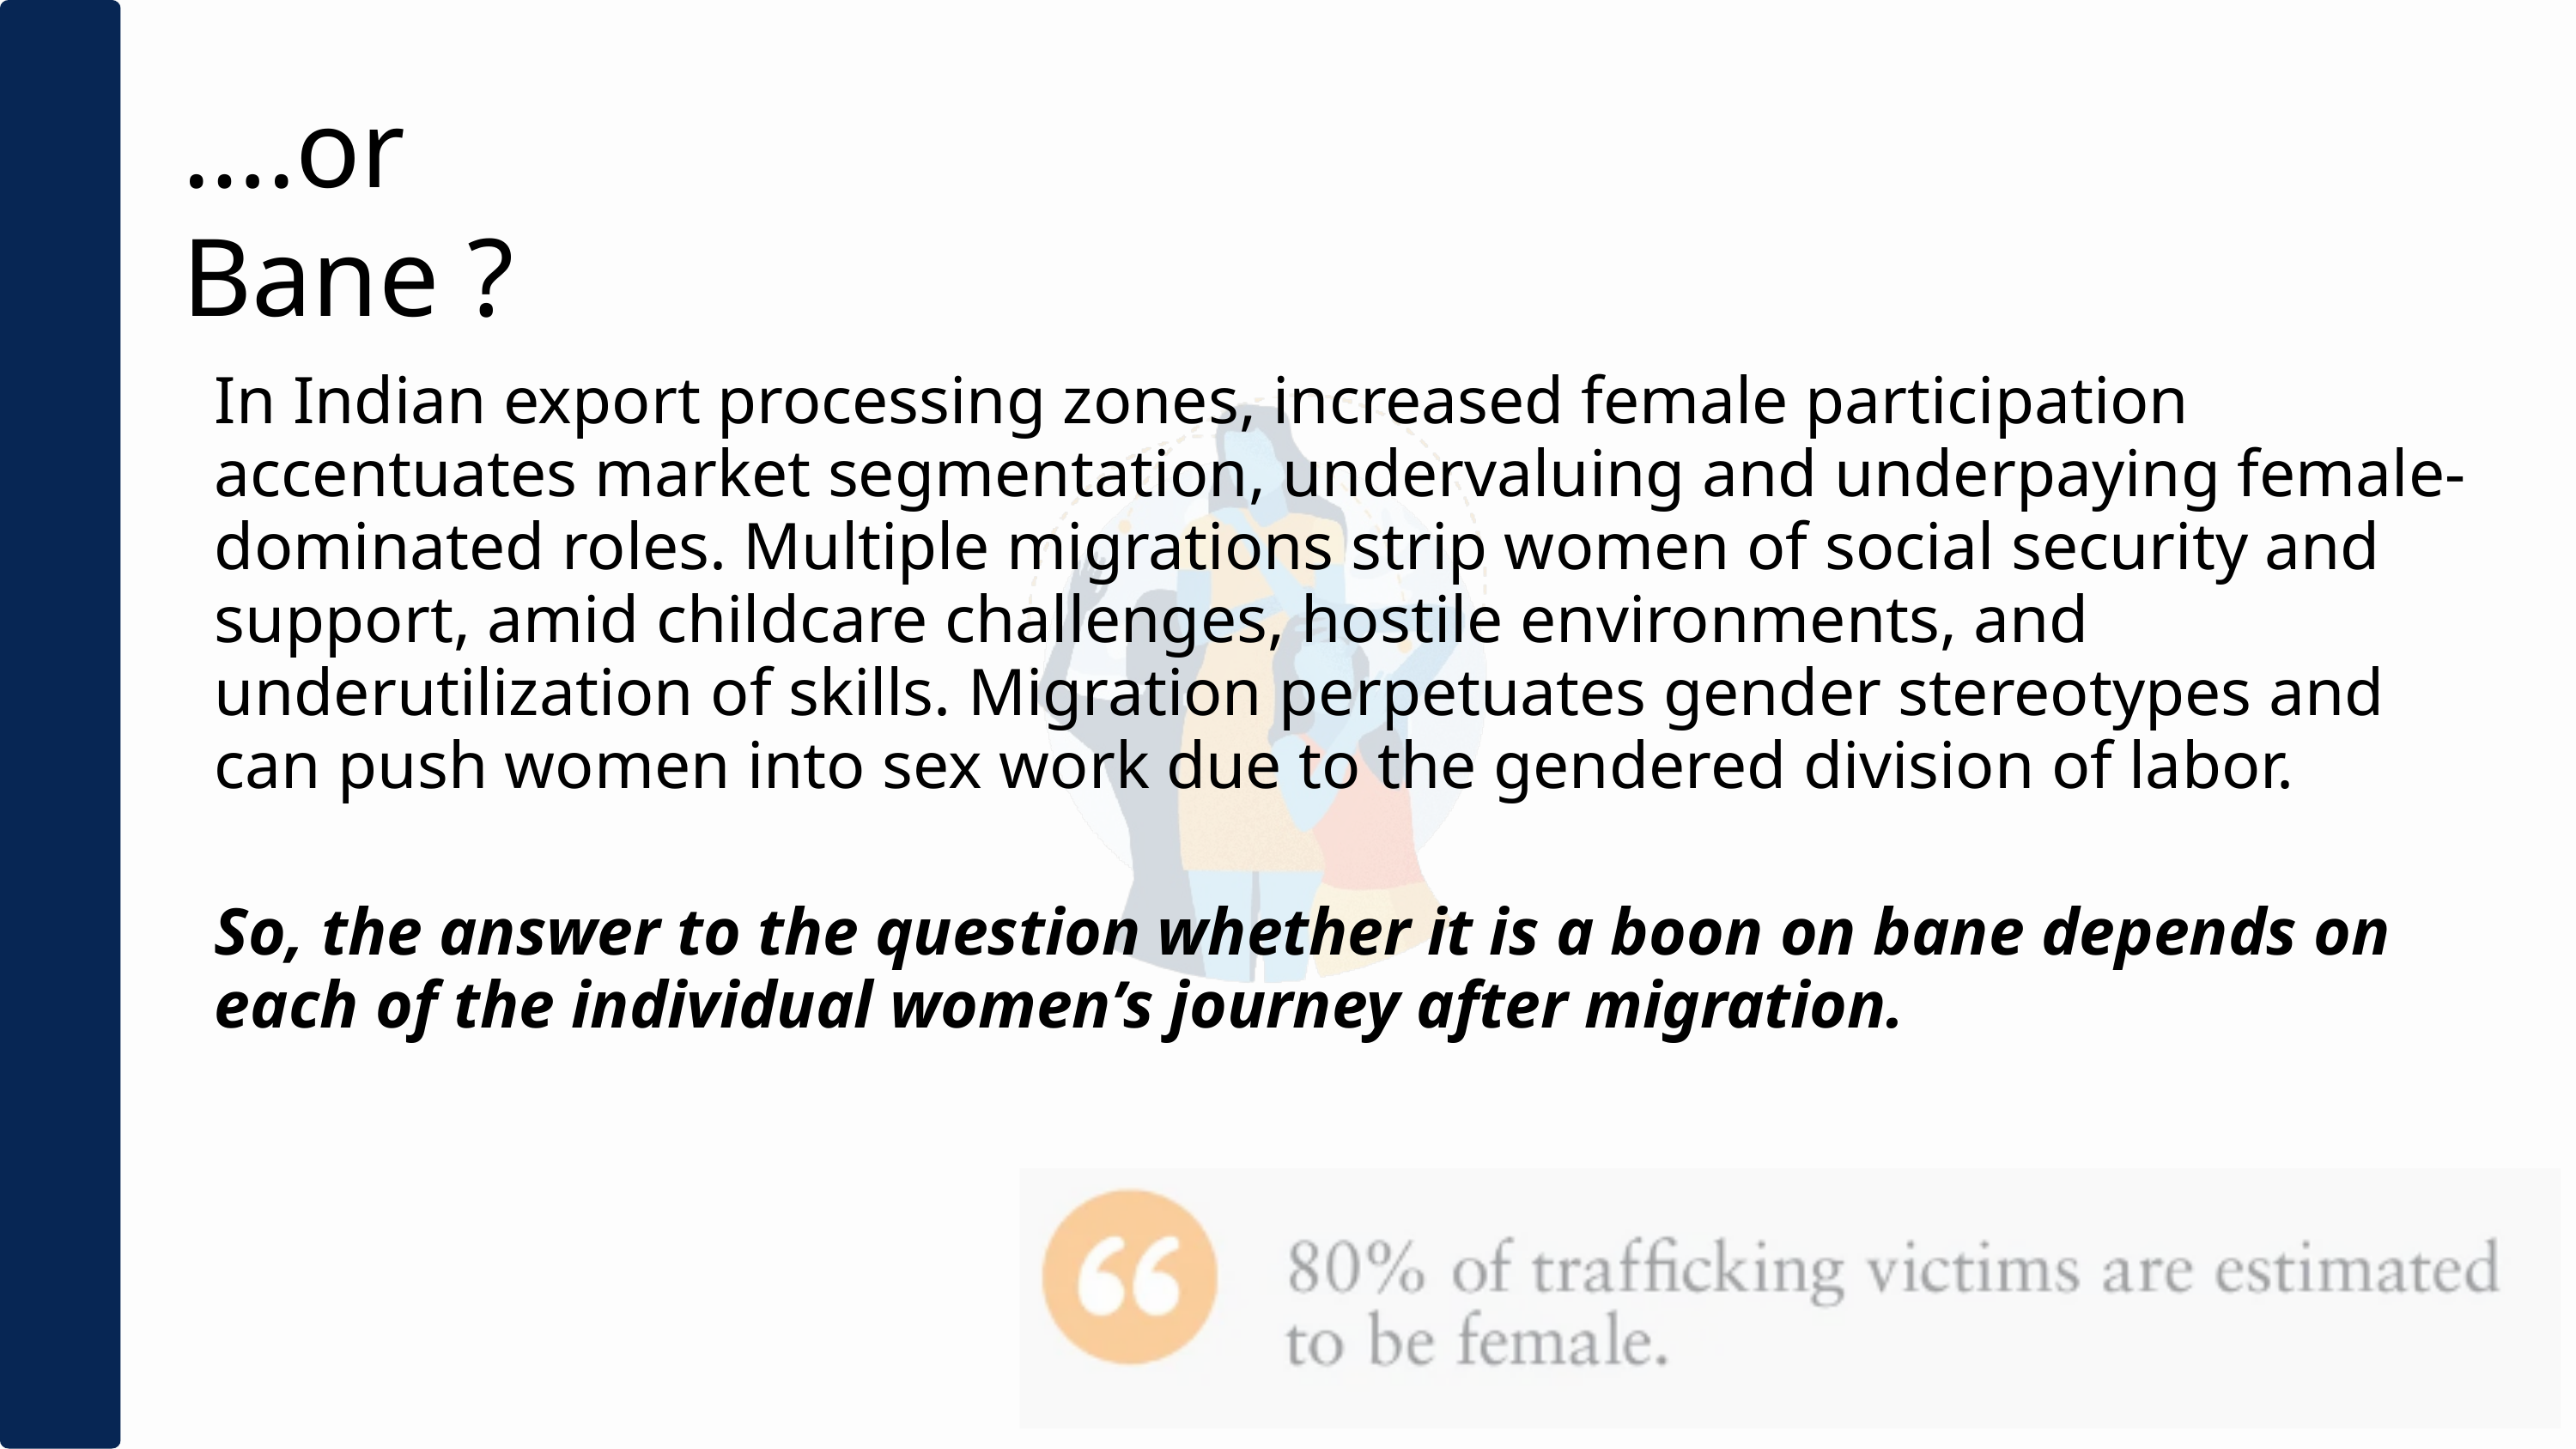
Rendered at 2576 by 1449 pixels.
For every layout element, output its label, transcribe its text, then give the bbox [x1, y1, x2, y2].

text_box [957, 1041, 1576, 1052]
text_box ….or Bane ? [182, 80, 762, 338]
text_box In Indian export processing zones, increased female participation accentuates market segmentation, undervaluing and underpaying female-dominated roles. Multiple migrations strip women of social security and support, amid childcare challenges, hostile environments, and underutilization of skills. Migration perpetuates gender stereotypes and can push women into sex work due to the gendered division of labor. So, the answer to the question whether it is a boon on bane depends on each of the individual women’s journey after migration. [214, 280, 2488, 1041]
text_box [0, 664, 786, 785]
text_box [1019, 1168, 2561, 1428]
